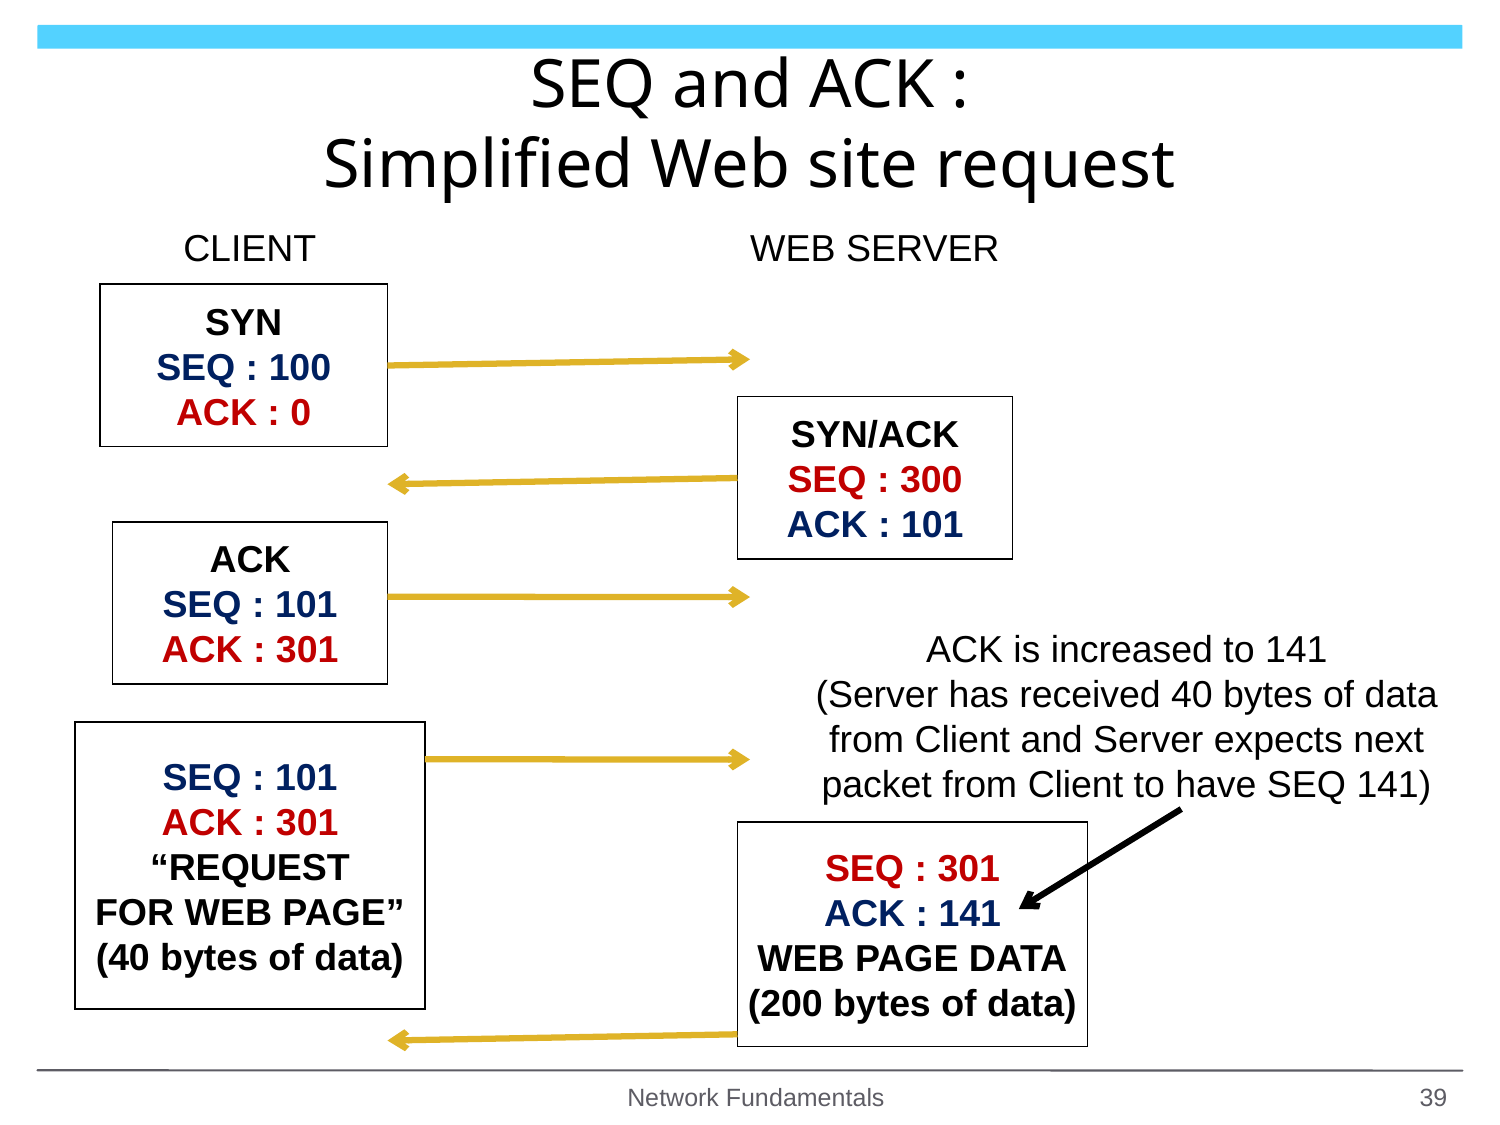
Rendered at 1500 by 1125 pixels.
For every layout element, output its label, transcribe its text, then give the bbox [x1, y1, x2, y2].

slide_number 39 [1112, 1069, 1463, 1123]
title SEQ and ACK : Simplified Web site request [50, 45, 1450, 197]
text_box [1018, 808, 1182, 910]
footer Network Fundamentals [474, 1069, 1038, 1123]
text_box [74, 208, 1088, 1047]
text_box ACK is increased to 141 (Server has received 40 bytes of data from Client and Server expects next packet from Client to have SEQ 141) [1102, 621, 1457, 809]
